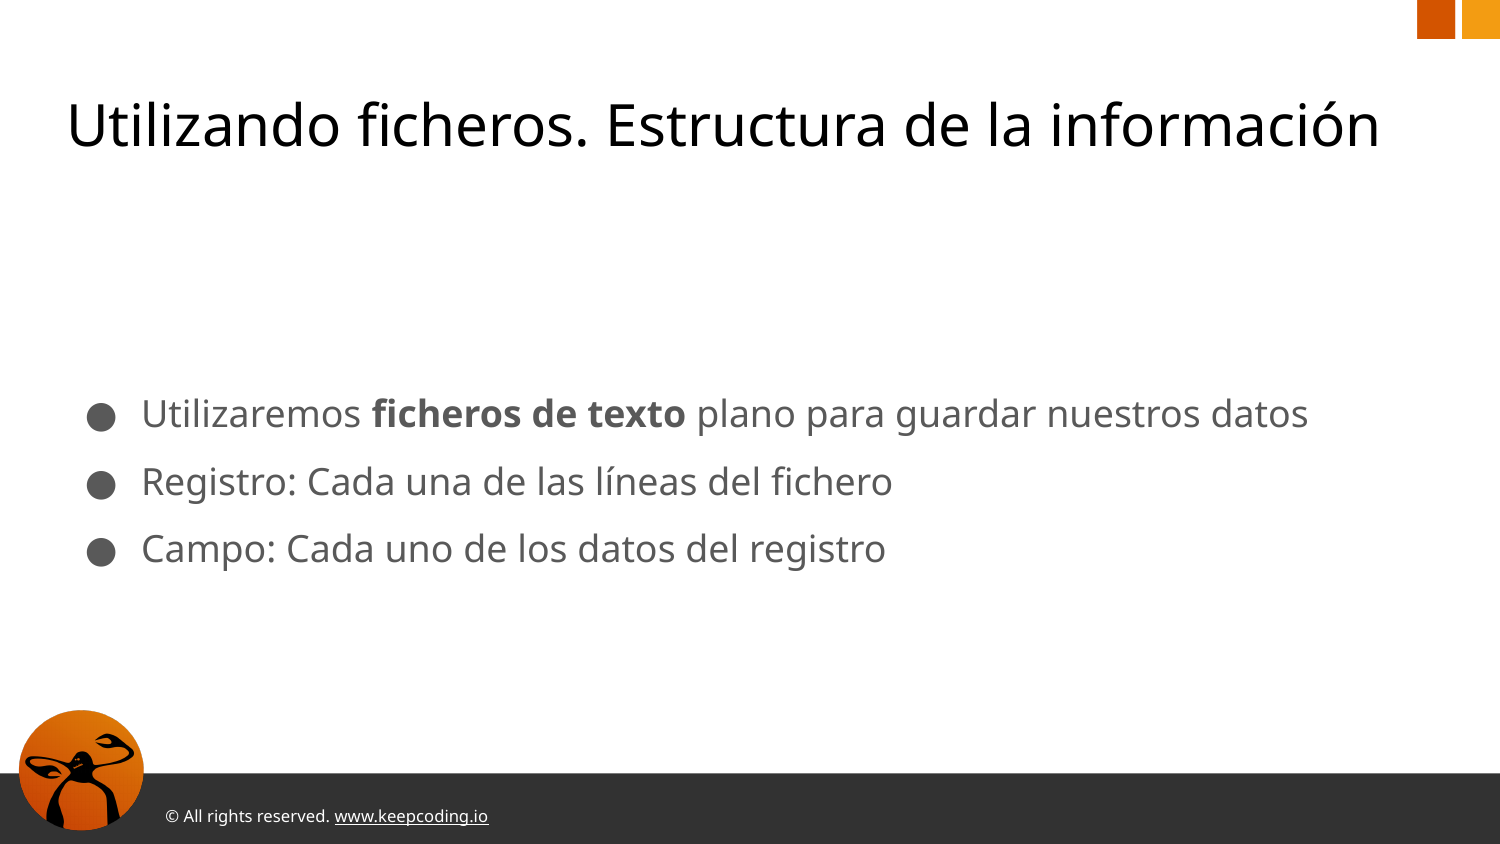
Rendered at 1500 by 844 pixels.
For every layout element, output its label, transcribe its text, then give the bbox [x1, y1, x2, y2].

title Utilizando ficheros. Estructura de la información [51, 72, 1449, 167]
picture [0, 676, 237, 844]
list Utilizaremos ficheros de texto plano para guardar nuestros datos Registro: Cada una de las líneas del fichero Campo: Cada uno de los datos del registro [51, 189, 1449, 750]
